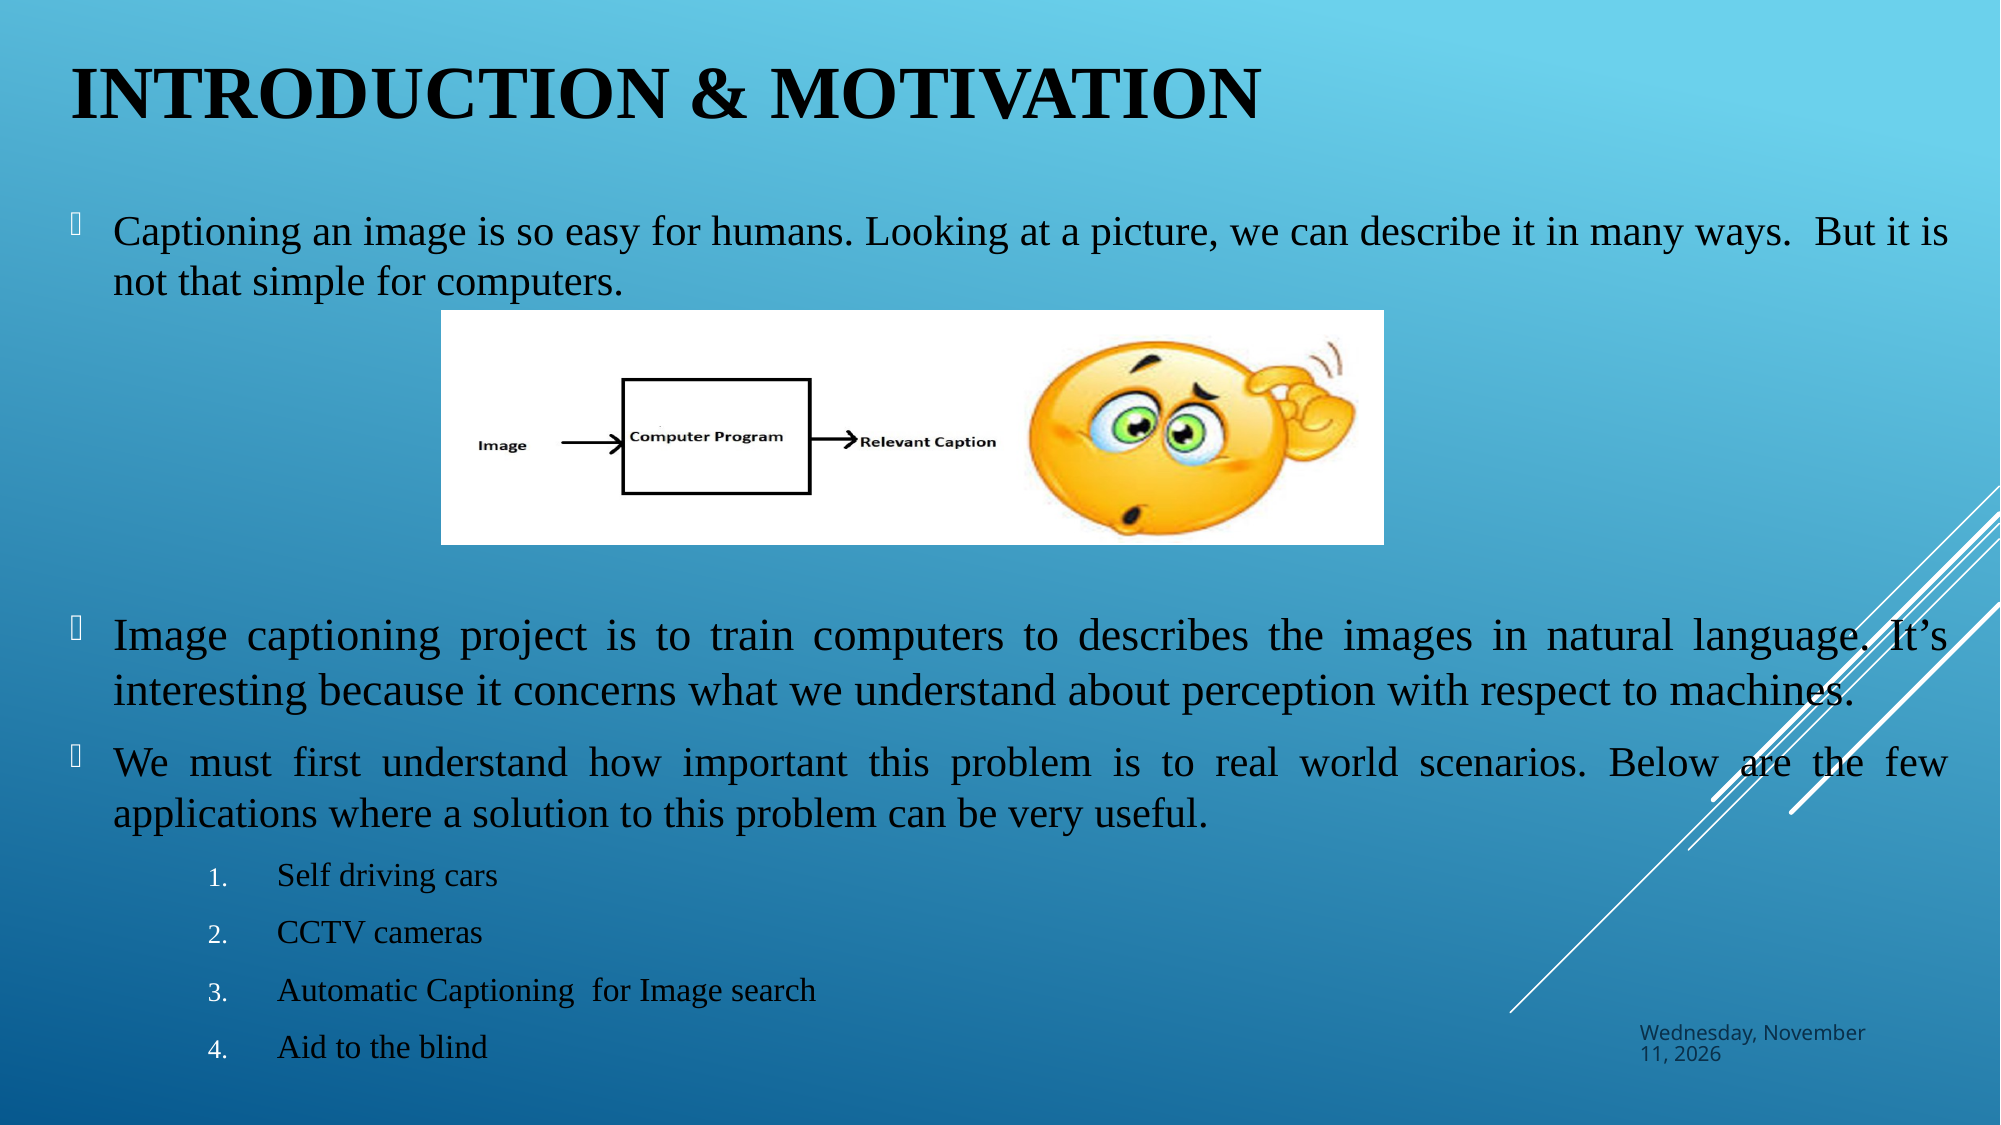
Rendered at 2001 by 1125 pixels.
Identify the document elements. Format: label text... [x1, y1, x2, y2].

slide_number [1624, 1012, 1888, 1073]
picture [440, 310, 1384, 545]
list Captioning an image is so easy for humans. Looking at a picture, we can describe it in many ways. But it is not that simple for computers. Image captioning project is to train computers to describes the images in natural language. It’s interesting because it concerns what we understand about perception with respect to machines. We must first understand how important this problem is to real world scenarios. Below are the few applications where a solution to this problem can be very useful. Self driving cars CCTV cameras Automatic Captioning for Image search Aid to the blind [55, 128, 1965, 1078]
title INTRODUCTION & Motivation [55, 0, 1456, 128]
